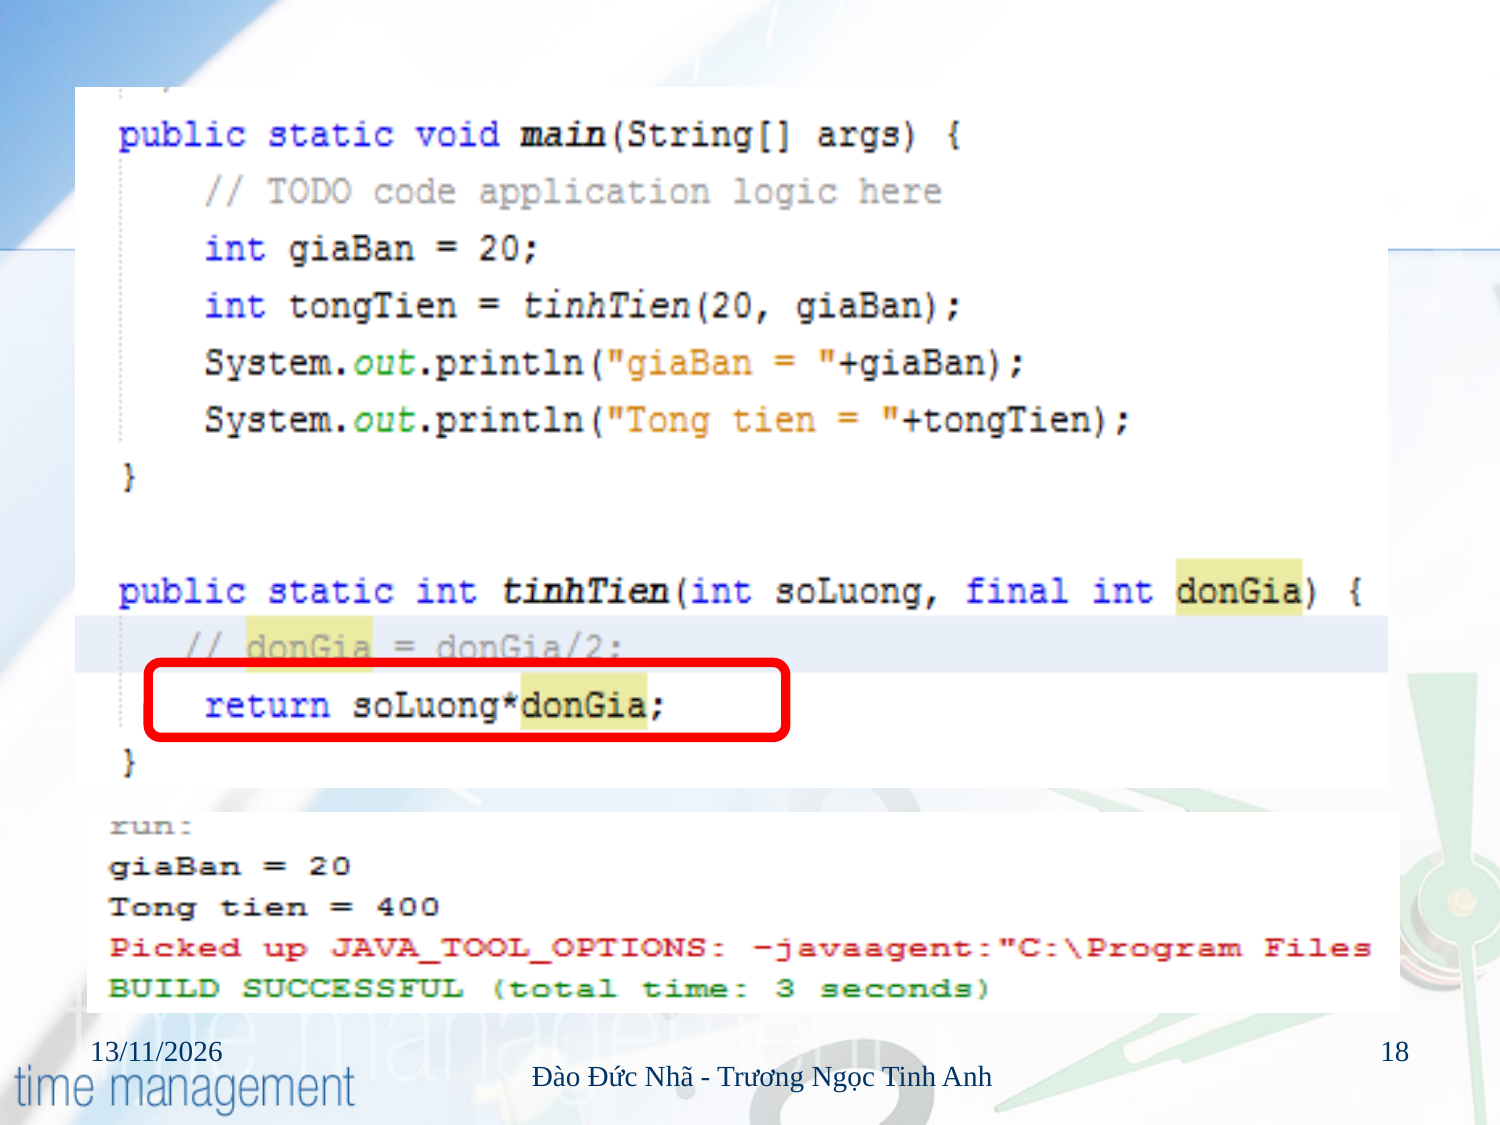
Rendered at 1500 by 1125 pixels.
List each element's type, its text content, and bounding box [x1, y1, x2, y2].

footer Đào Đức Nhã - Trương Ngọc Tinh Anh [487, 1049, 1038, 1125]
picture [0, 0, 1500, 1125]
slide_number 18 [1074, 1024, 1425, 1103]
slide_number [75, 1024, 425, 1103]
